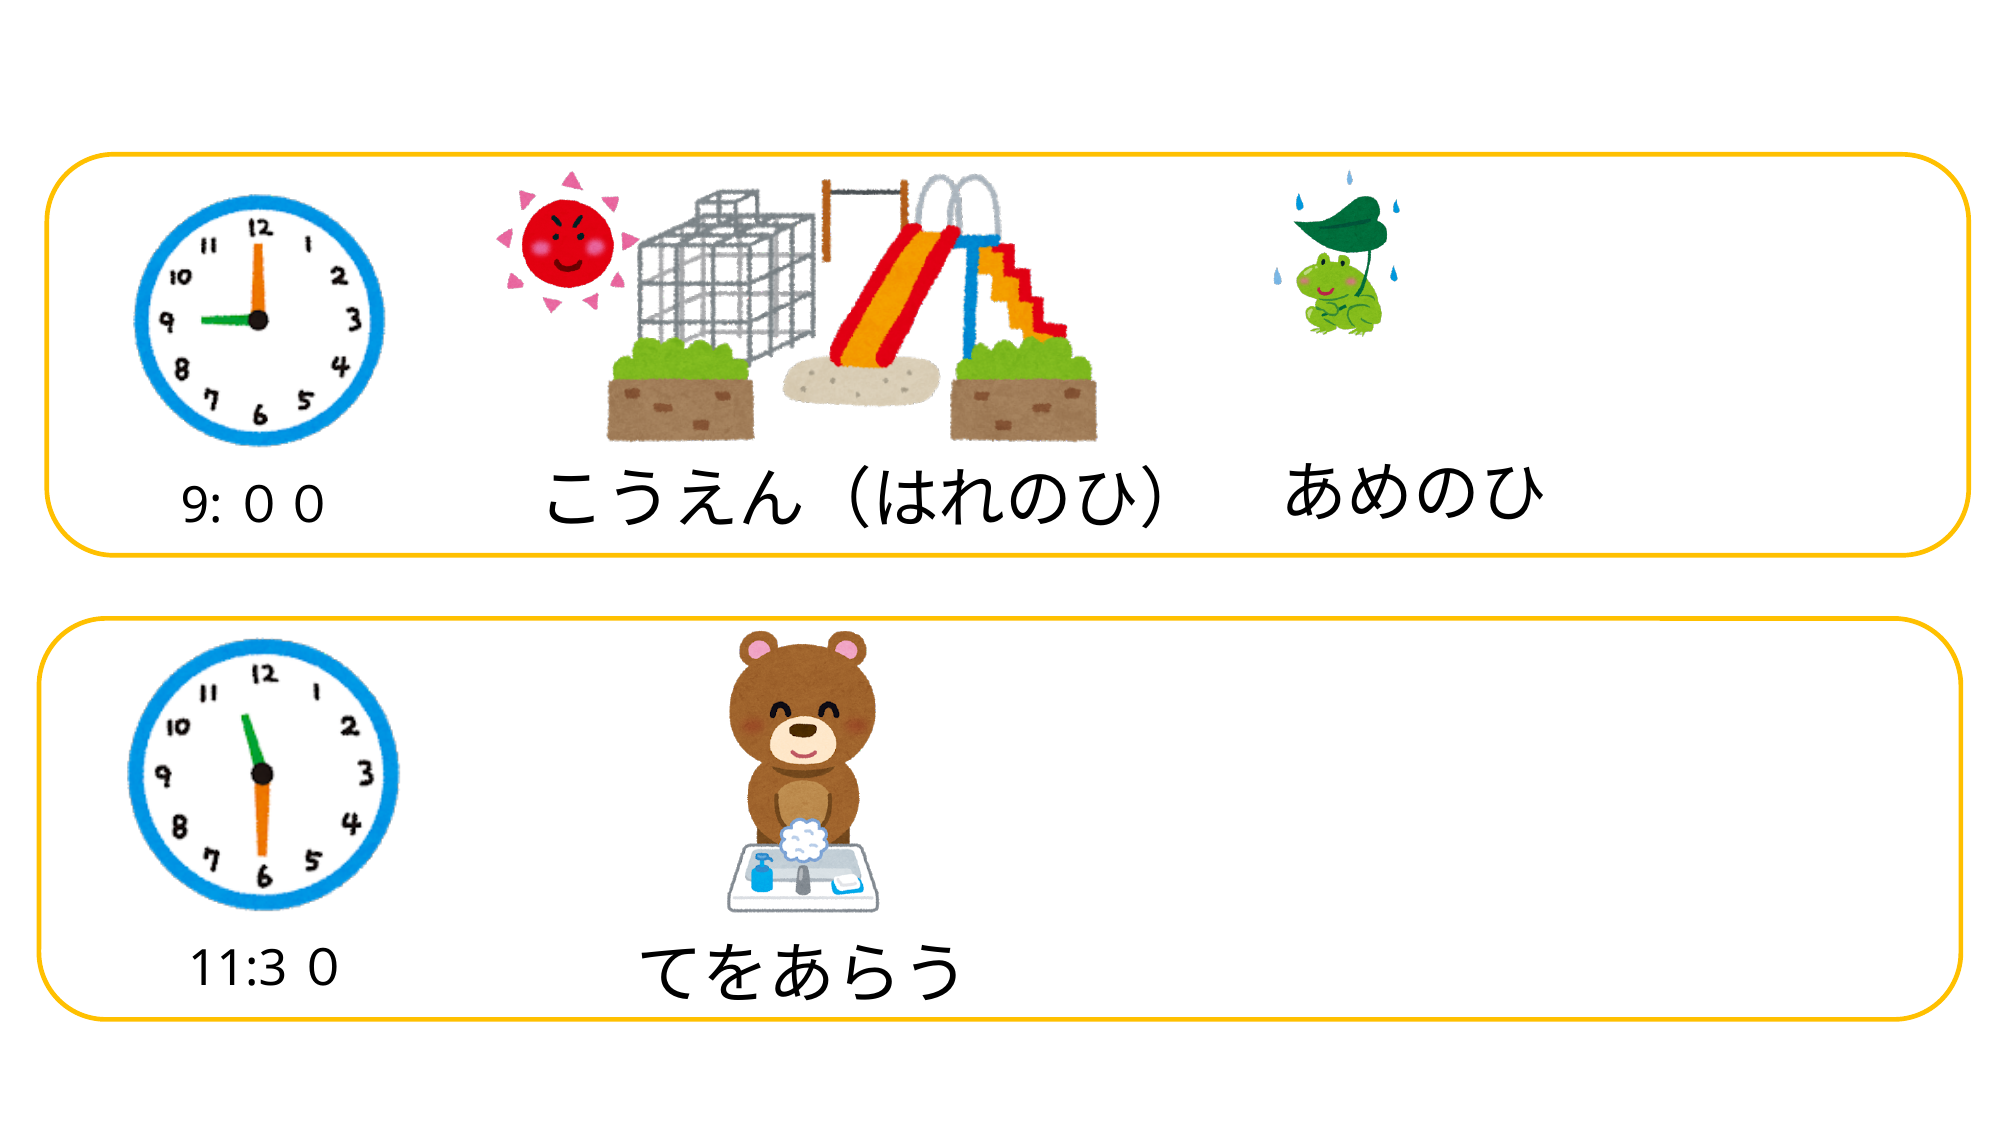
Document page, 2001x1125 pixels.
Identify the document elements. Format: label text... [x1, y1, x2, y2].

picture [1268, 166, 1403, 338]
picture [492, 149, 1111, 498]
picture [132, 193, 387, 449]
text_box 11:3０ [173, 927, 365, 1003]
text_box [37, 617, 1962, 1021]
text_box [46, 154, 1969, 556]
picture [713, 623, 893, 923]
picture [126, 636, 402, 913]
